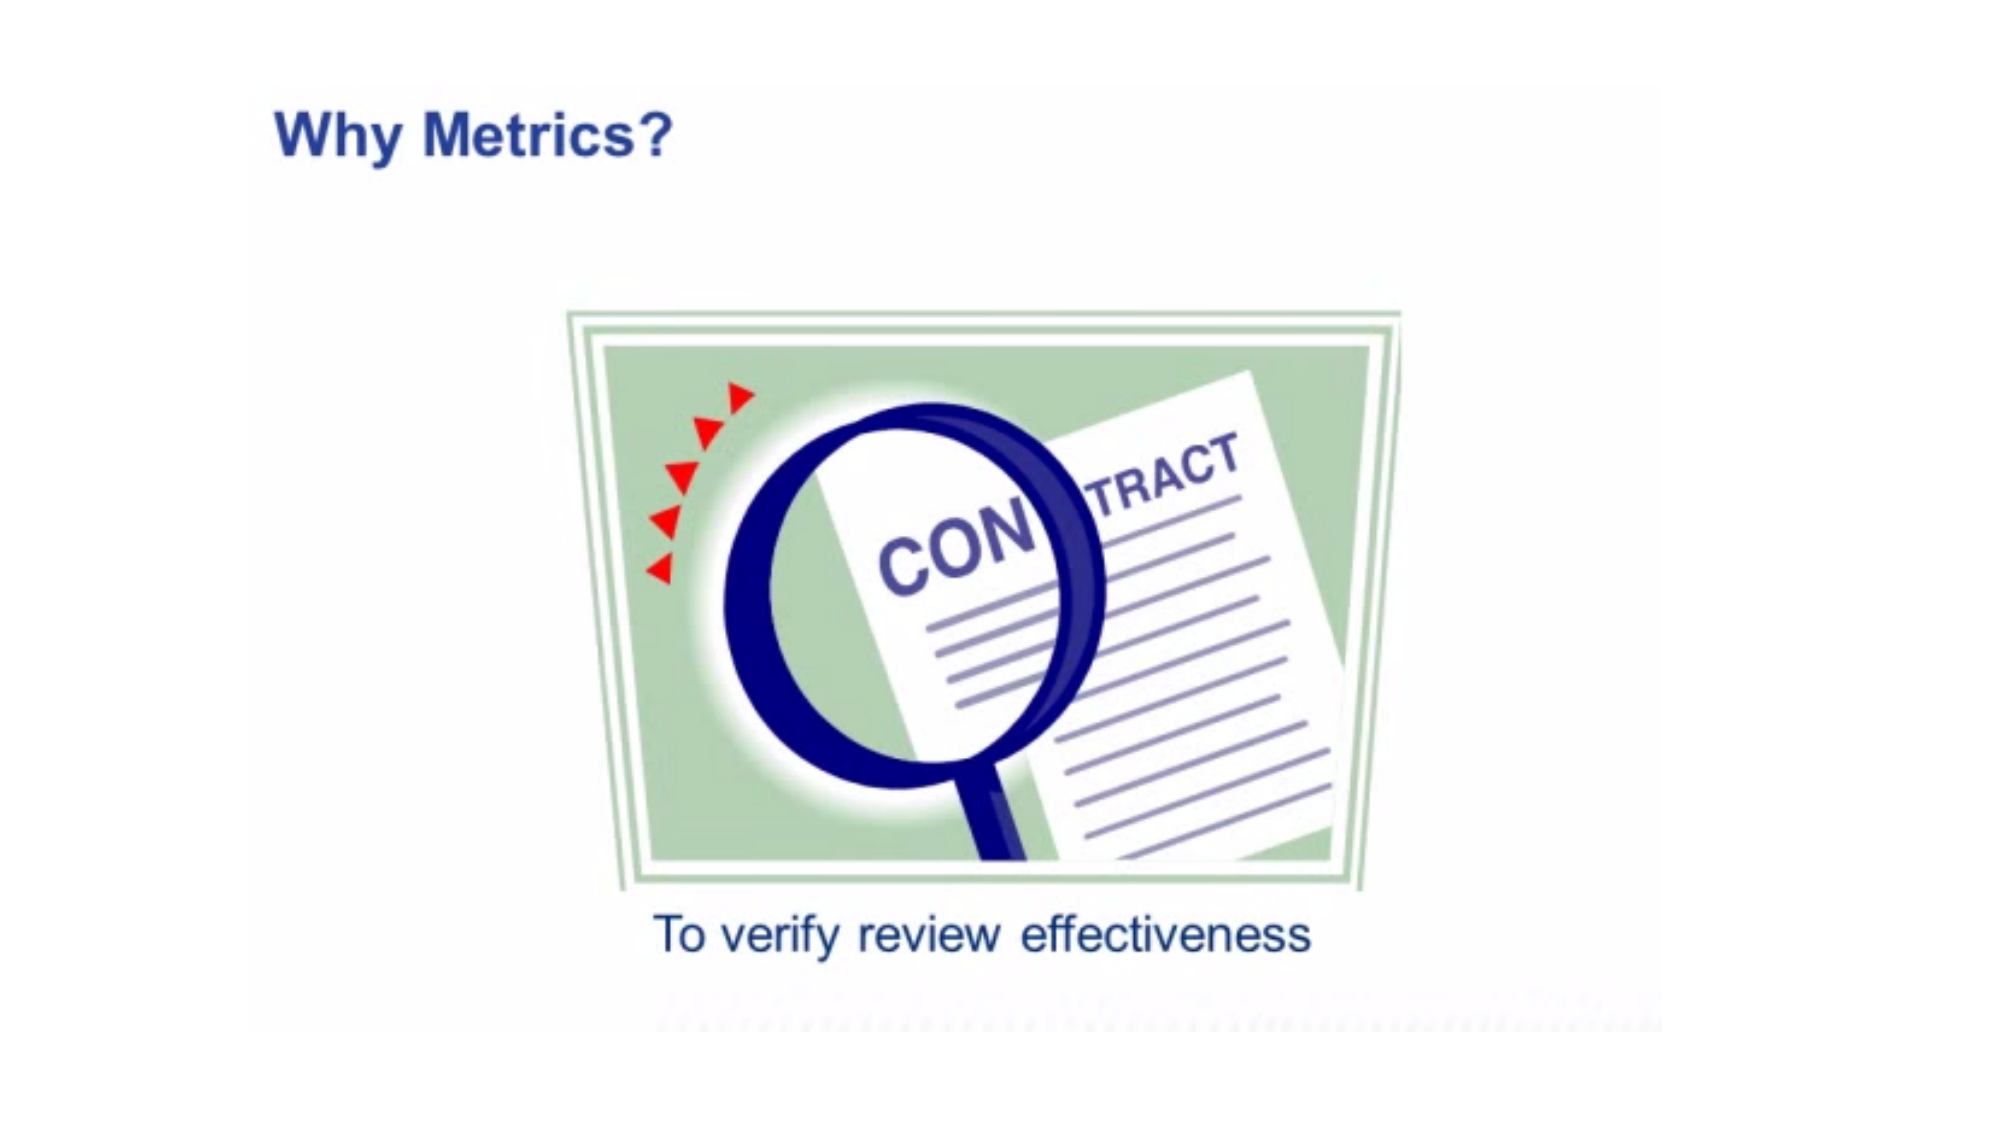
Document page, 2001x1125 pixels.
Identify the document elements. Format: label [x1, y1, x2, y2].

picture [249, 84, 1662, 1032]
